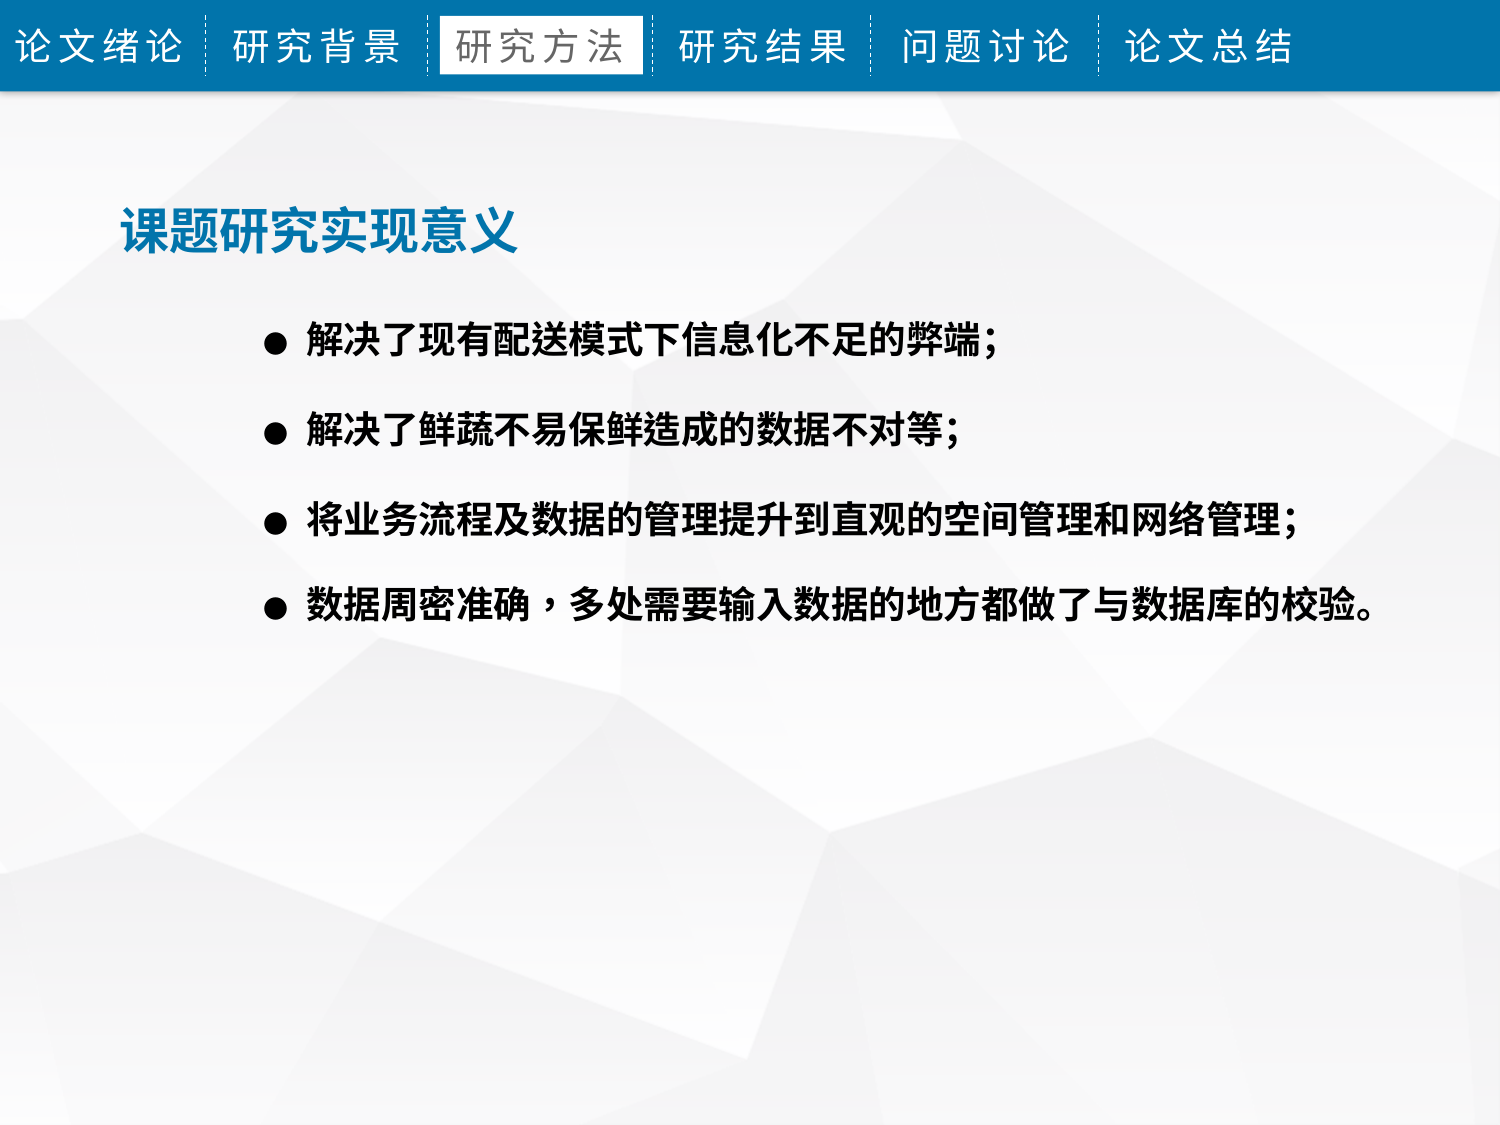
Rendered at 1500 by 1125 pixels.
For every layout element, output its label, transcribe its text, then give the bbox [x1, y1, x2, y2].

text_box 论文总结 [1109, 15, 1322, 76]
text_box 研究结果 [663, 15, 870, 76]
picture [0, 92, 1500, 1125]
text_box 研究结果 [871, 15, 876, 76]
text_box 问题讨论 [886, 15, 1098, 76]
text_box [0, 0, 1500, 92]
text_box 研究方法 [440, 15, 652, 76]
text_box ● 解决了现有配送模式下信息化不足的弊端； ● 解决了鲜蔬不易保鲜造成的数据不对等； ● 将业务流程及数据的管理提升到直观的空间管理和网络管理； ● 数据周密准确，多处需要输入数据的地方都做了与数据库的校验。 [248, 308, 1417, 634]
text_box 课题研究实现意义 [54, 192, 585, 267]
text_box 研究背景 [213, 15, 420, 76]
text_box 论文绪论 [0, 15, 211, 76]
